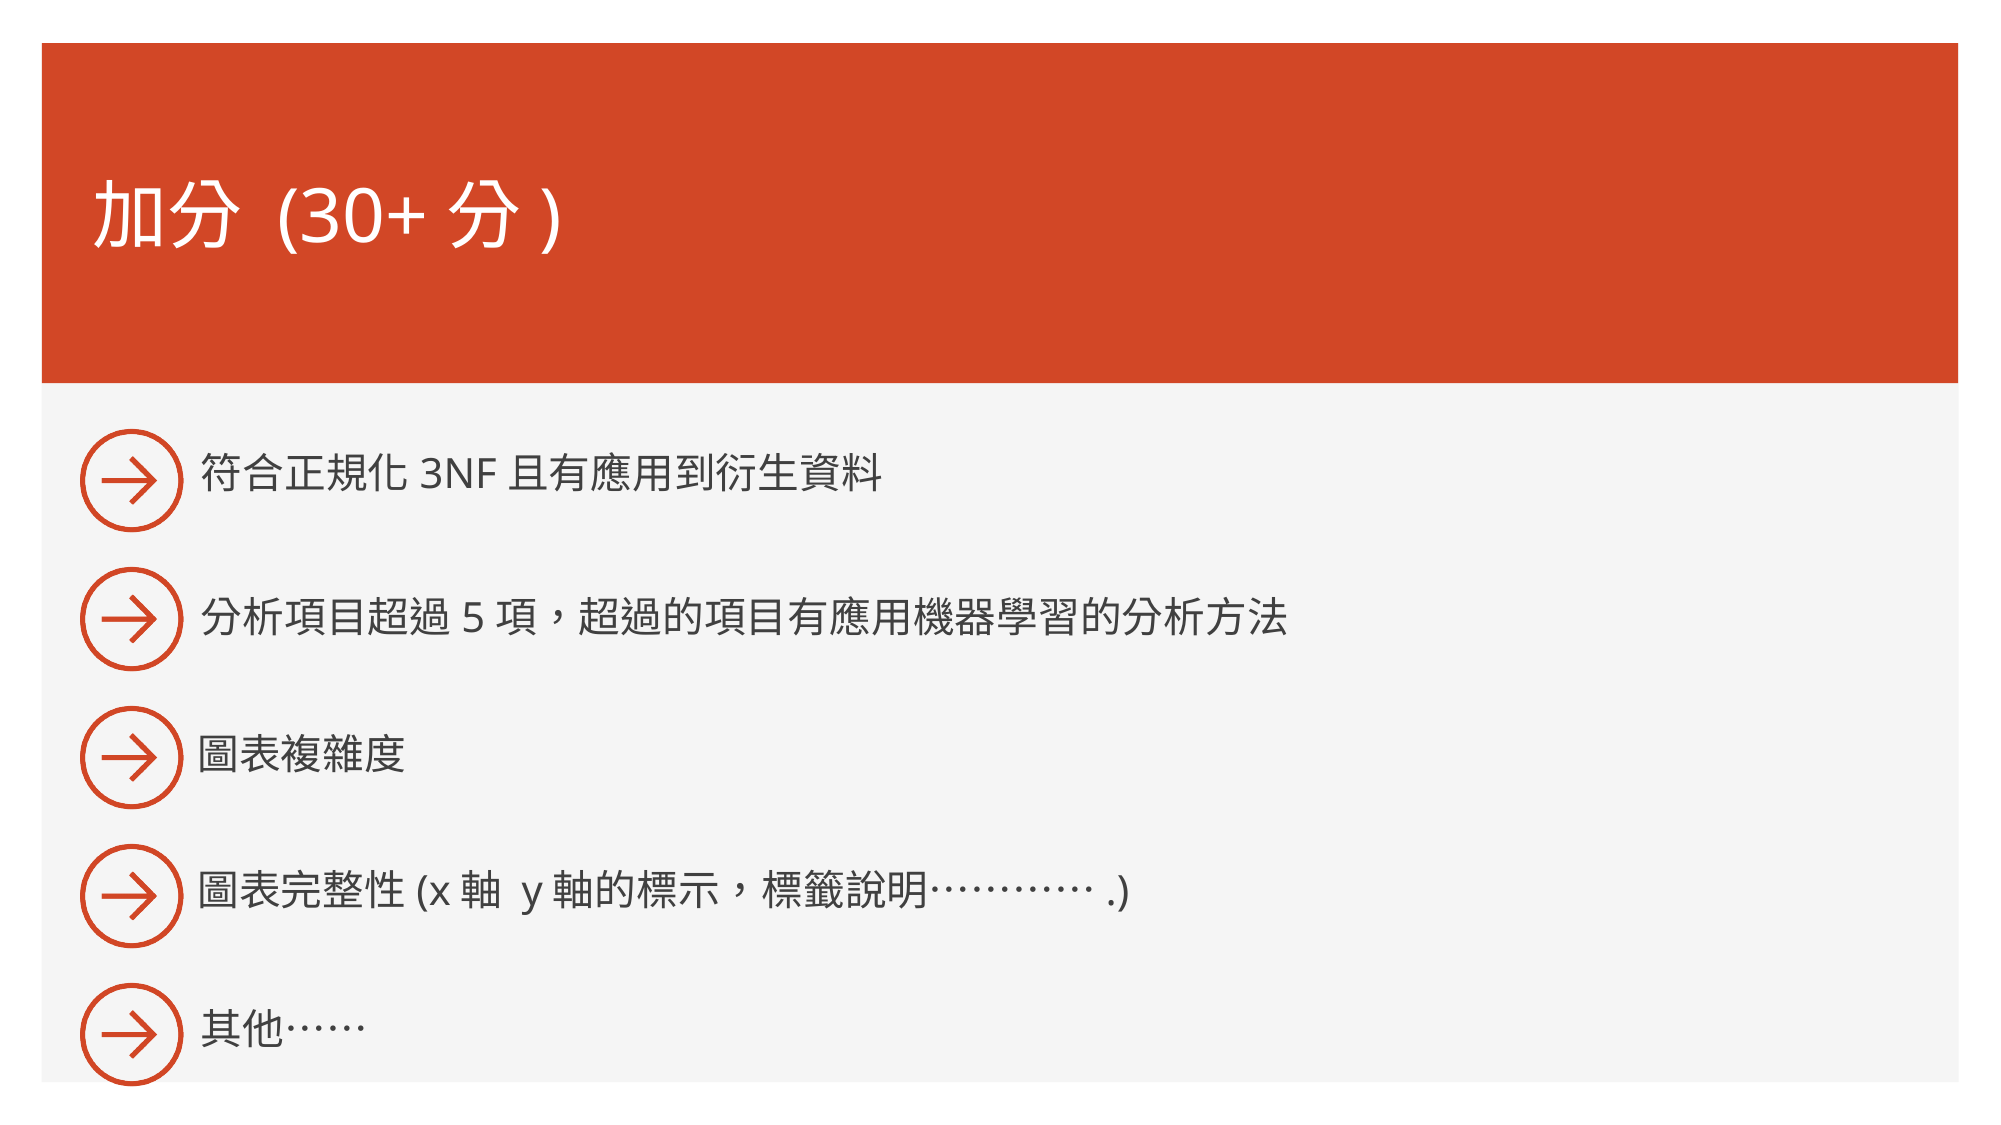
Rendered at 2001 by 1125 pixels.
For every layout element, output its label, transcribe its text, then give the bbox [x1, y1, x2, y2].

text_box 其他…… [186, 1007, 1256, 1061]
picture [77, 980, 186, 1089]
title 加分 (30+分) [77, 159, 1206, 265]
text_box 圖表完整性(x軸 y軸的標示，標籤說明………….) [186, 869, 1252, 922]
picture [77, 426, 186, 535]
text_box 分析項目超過5項，超過的項目有應用機器學習的分析方法 [186, 595, 1950, 649]
picture [77, 564, 186, 674]
picture [77, 703, 186, 812]
picture [77, 841, 186, 951]
text_box 符合正規化3NF且有應用到衍生資料 [186, 451, 1563, 505]
text_box 圖表複雜度 [186, 732, 494, 785]
